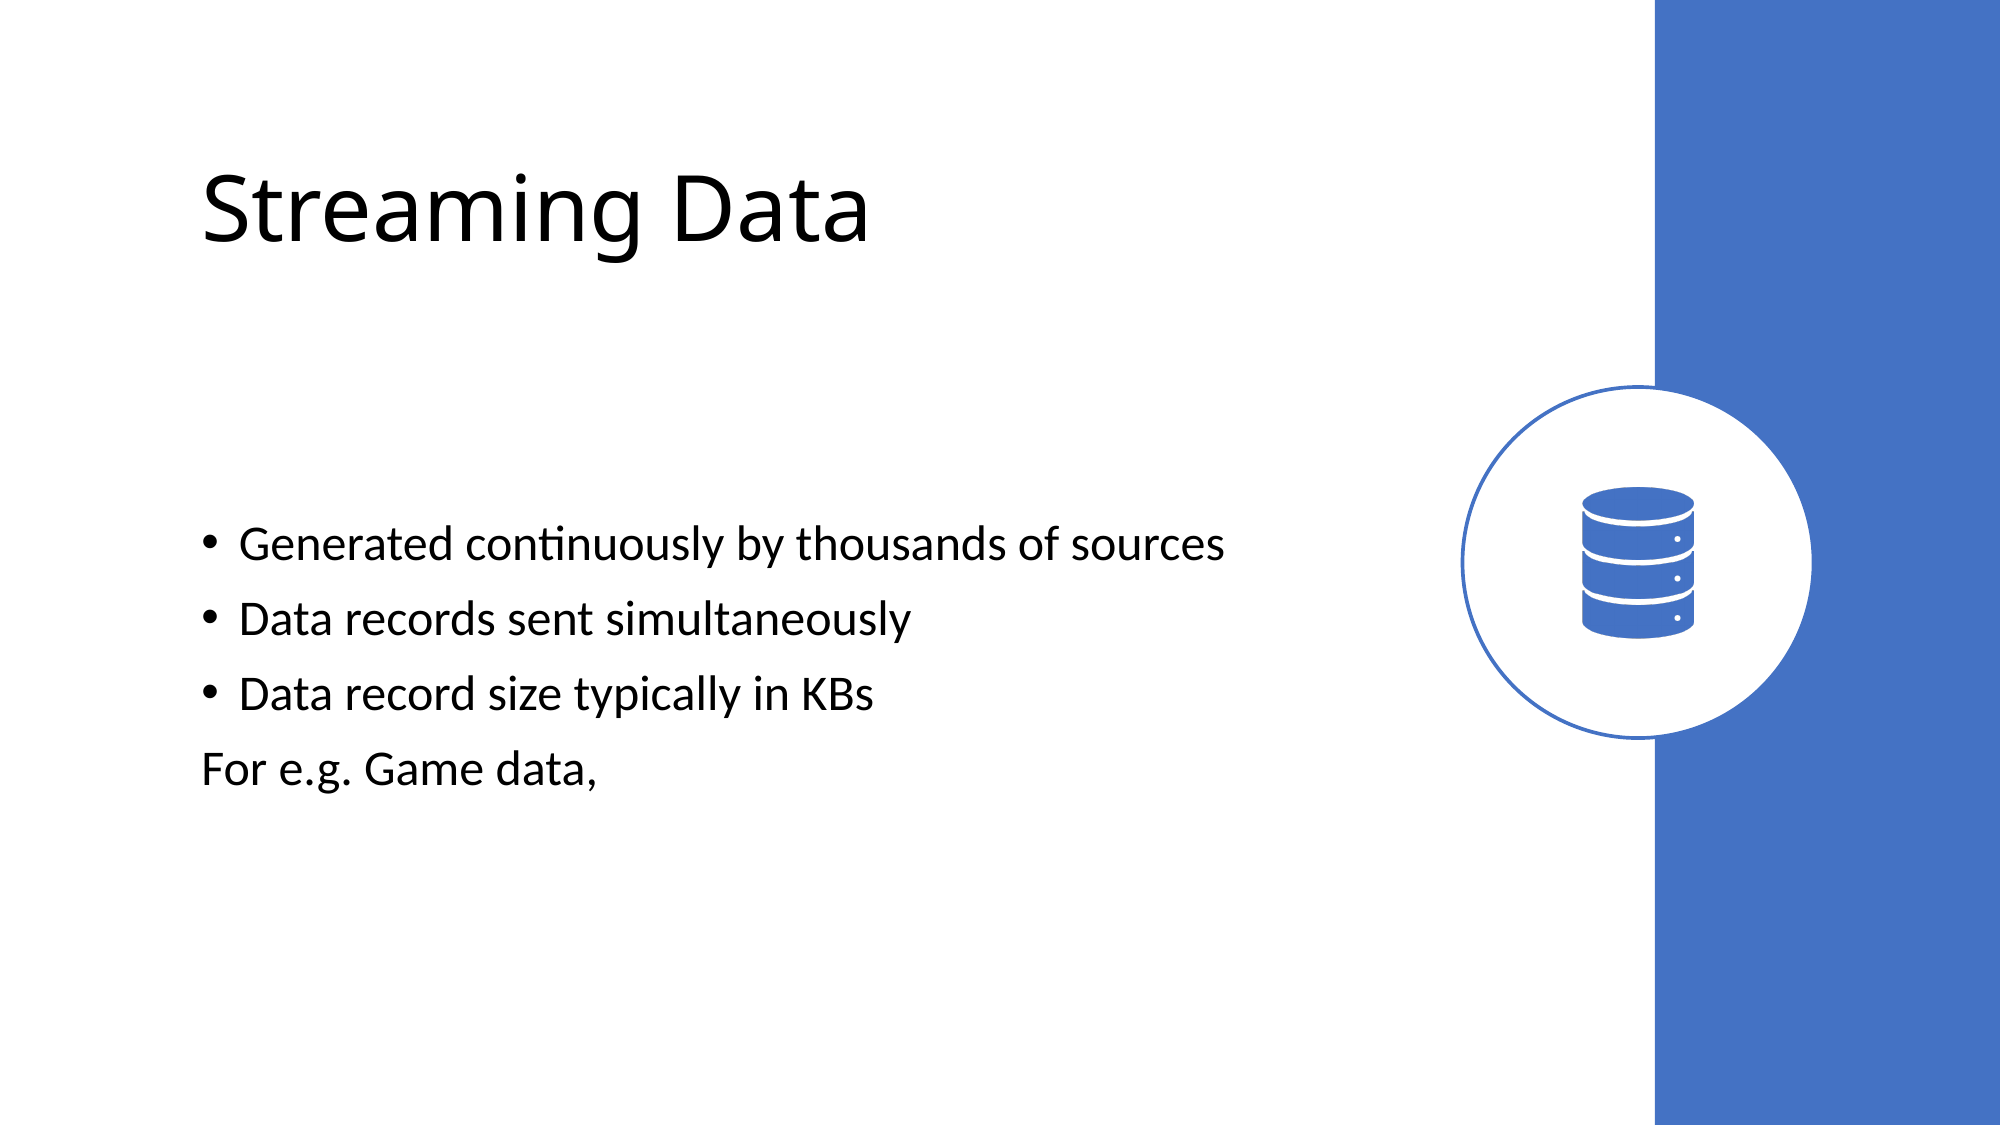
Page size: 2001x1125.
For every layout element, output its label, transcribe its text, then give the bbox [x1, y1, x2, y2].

title Streaming Data [186, 102, 1413, 321]
text_box [1461, 385, 1815, 740]
list Generated continuously by thousands of sources Data records sent simultaneously Data record size typically in KBs For e.g. Game data, [186, 373, 1248, 940]
text_box [1654, 0, 2000, 1125]
picture [1544, 468, 1732, 657]
